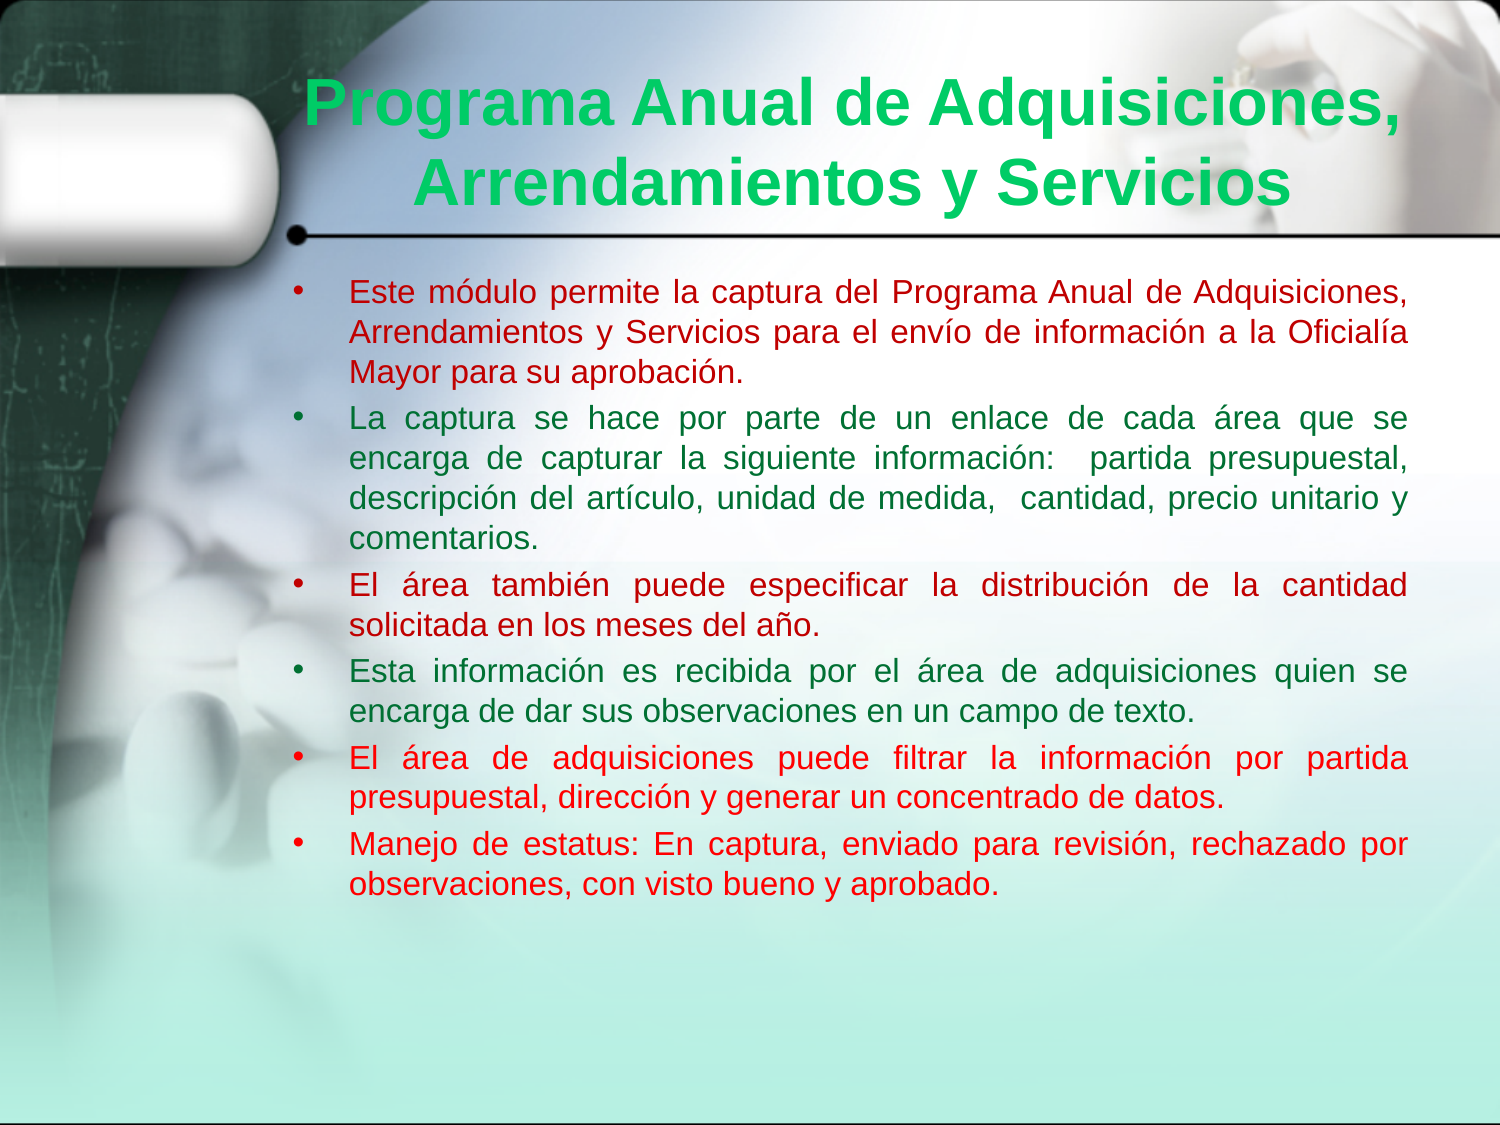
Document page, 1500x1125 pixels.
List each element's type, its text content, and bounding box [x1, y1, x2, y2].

picture [0, 0, 1500, 1125]
list Este módulo permite la captura del Programa Anual de Adquisiciones, Arrendamientos y Servicios para el envío de información a la Oficialía Mayor para su aprobación. La captura se hace por parte de un enlace de cada área que se encarga de capturar la siguiente información: partida presupuestal, descripción del artículo, unidad de medida, cantidad, precio unitario y comentarios. El área también puede especificar la distribución de la cantidad solicitada en los meses del año. Esta información es recibida por el área de adquisiciones quien se encarga de dar sus observaciones en un campo de texto. El área de adquisiciones puede filtrar la información por partida presupuestal, dirección y generar un concentrado de datos. Manejo de estatus: En captura, enviado para revisión, rechazado por observaciones, con visto bueno y aprobado. [277, 262, 1426, 1006]
title Programa Anual de Adquisiciones, Arrendamientos y Servicios [281, 45, 1425, 233]
